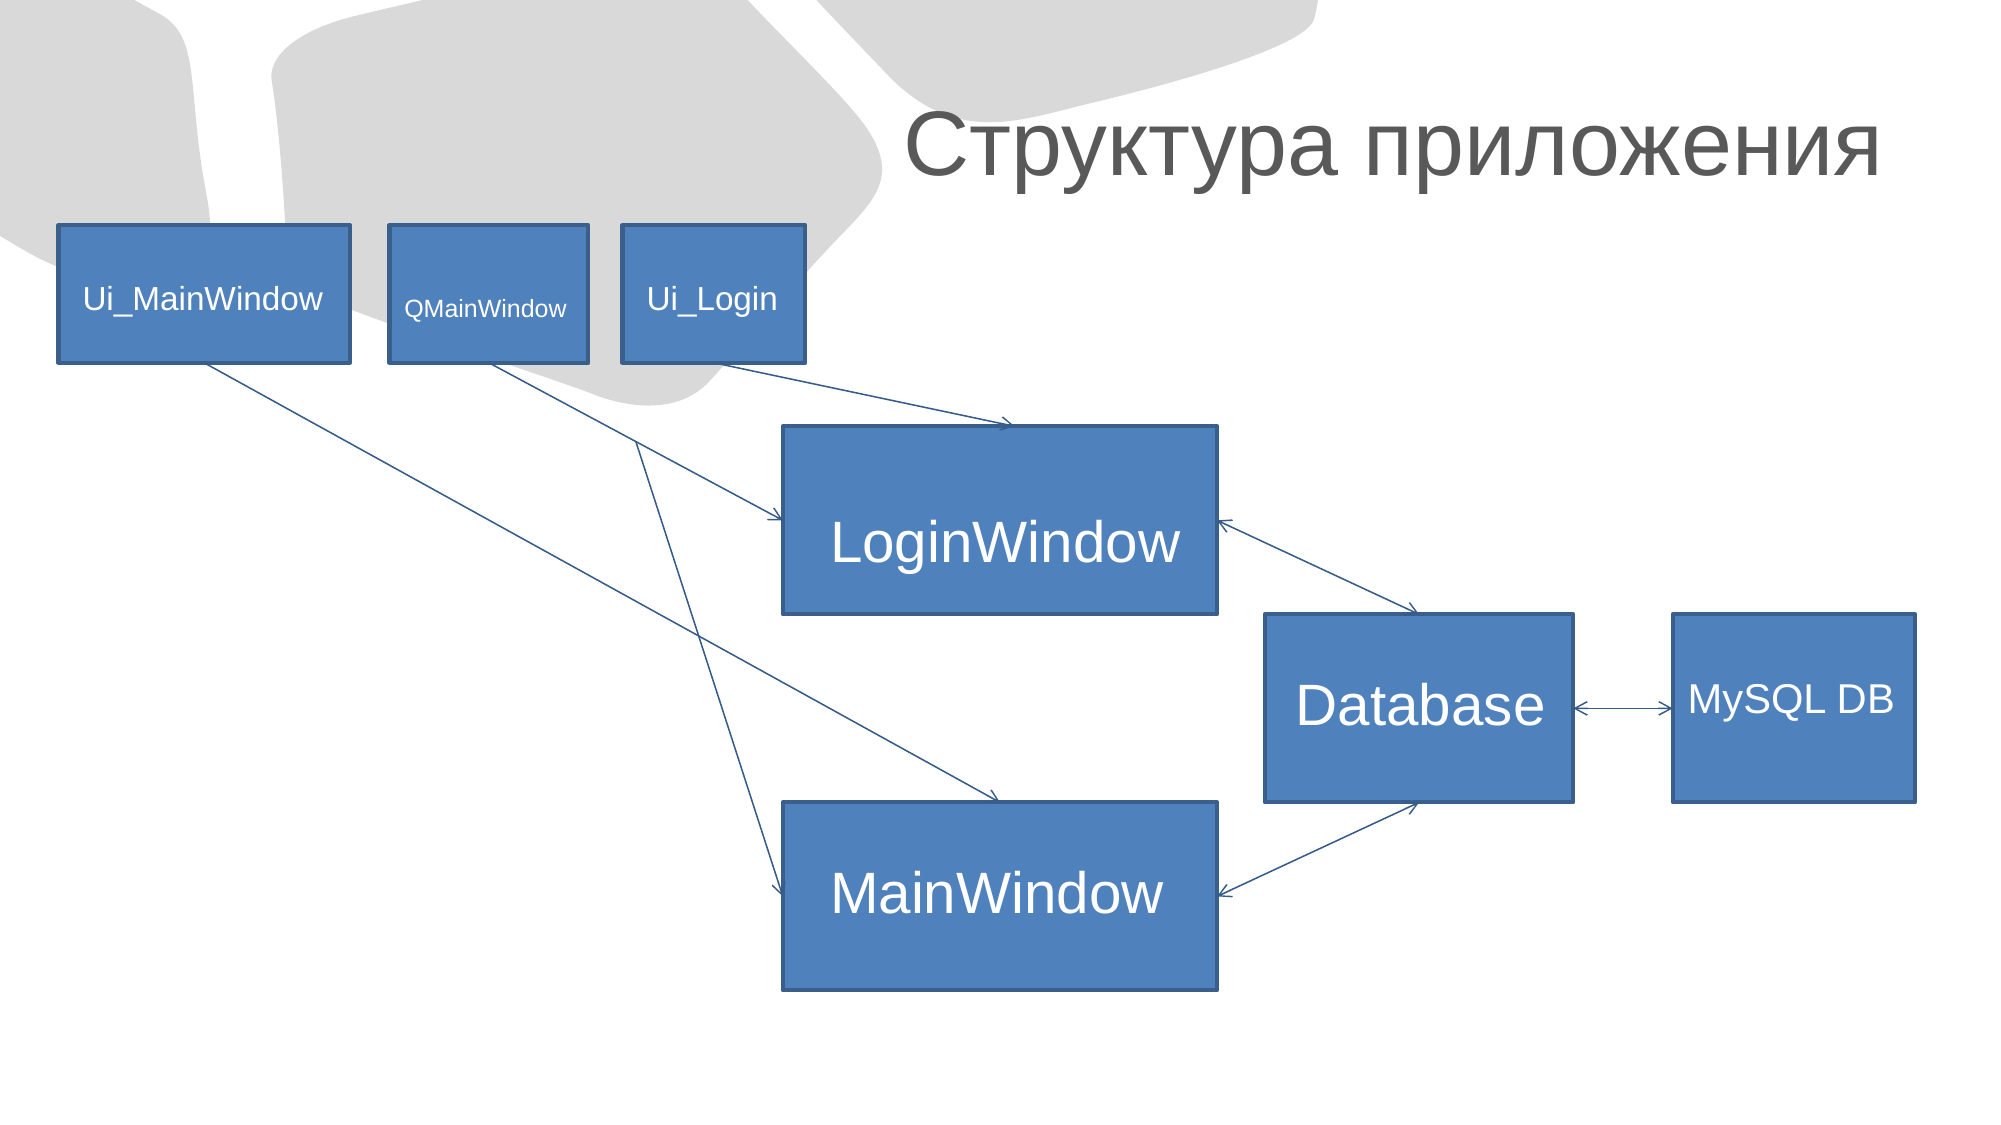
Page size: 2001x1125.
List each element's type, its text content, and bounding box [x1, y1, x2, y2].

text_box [1216, 802, 1420, 897]
text_box MySQL DB [1671, 612, 1917, 804]
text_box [832, 243, 897, 546]
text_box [381, 184, 823, 981]
text_box Database [1263, 612, 1575, 804]
title Структура приложения [99, 45, 1900, 233]
text_box MainWindow [781, 800, 1219, 992]
text_box Ui_MainWindow [56, 223, 352, 365]
text_box LoginWindow [827, 424, 1219, 616]
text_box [1216, 520, 1420, 615]
